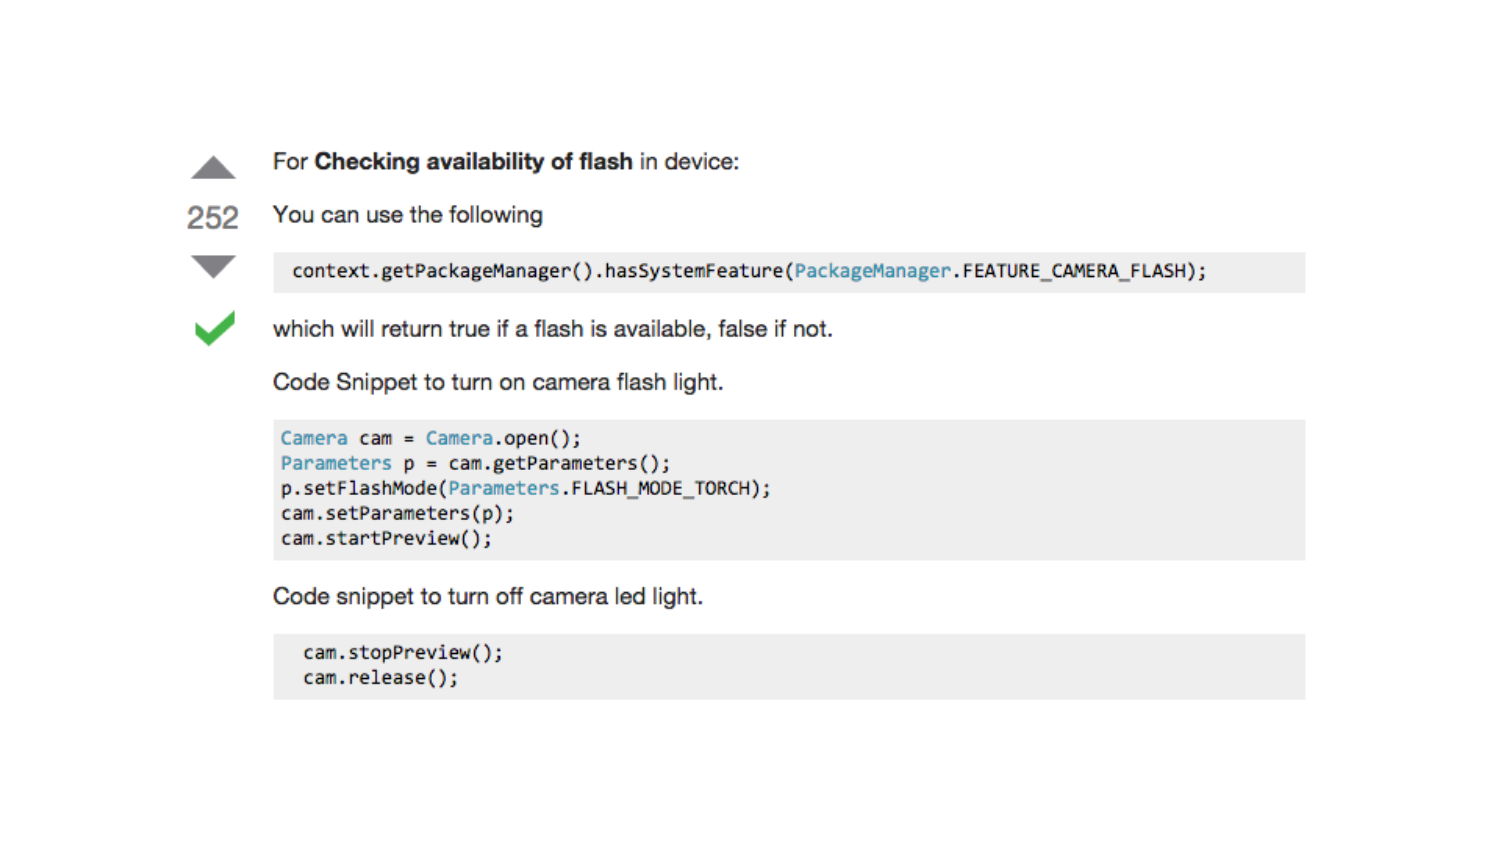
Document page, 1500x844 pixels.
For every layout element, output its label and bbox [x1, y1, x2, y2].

picture [162, 129, 1337, 715]
